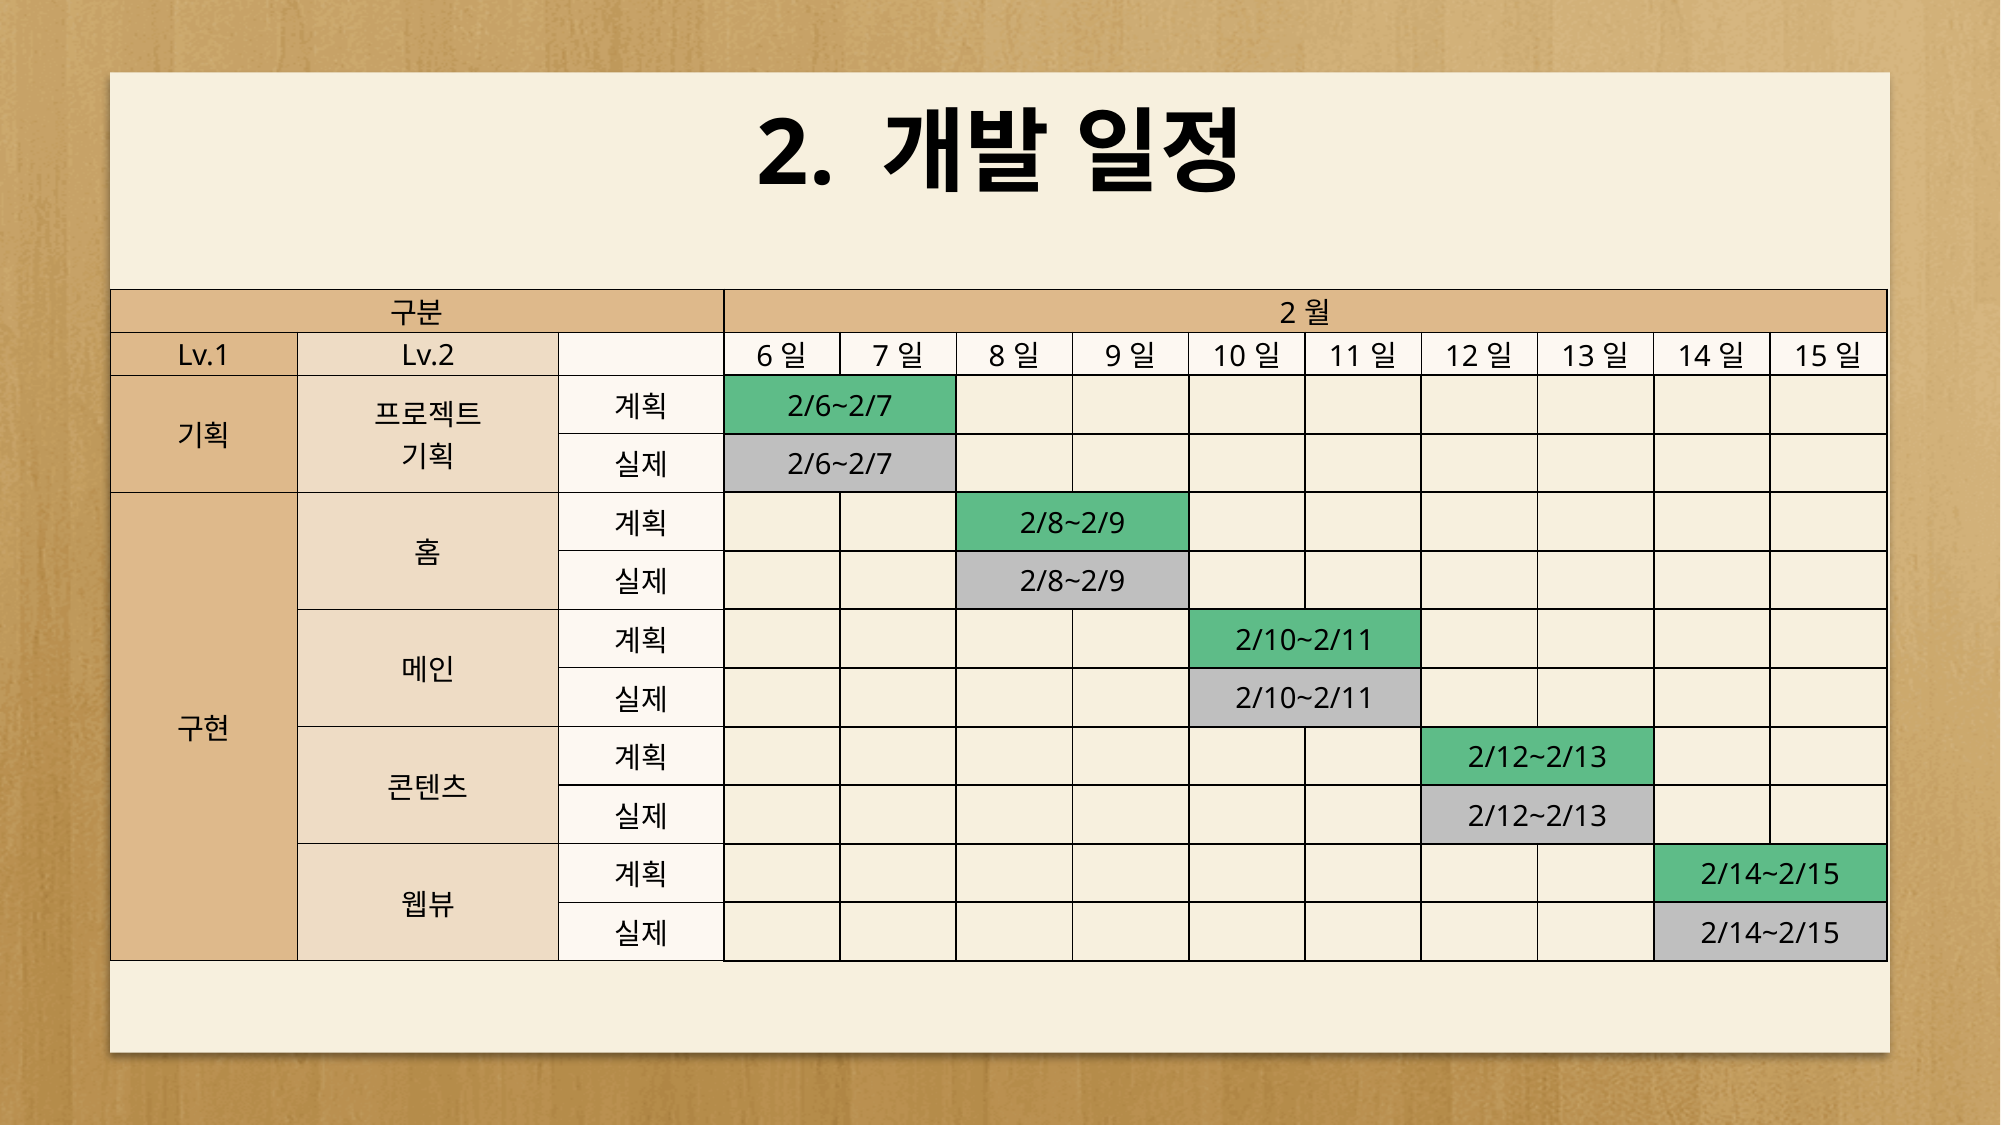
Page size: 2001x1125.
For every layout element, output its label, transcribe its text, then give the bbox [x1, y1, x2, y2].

table_cell [1306, 435, 1420, 491]
table_cell [1306, 728, 1420, 784]
picture [0, 0, 2001, 1125]
table_cell [1190, 903, 1304, 960]
table_cell 2/8~2/9 [957, 552, 1188, 608]
table_cell 2/14~2/15 [1655, 845, 1886, 901]
table_cell [1190, 493, 1304, 550]
table_cell [1190, 728, 1304, 784]
table_cell [1422, 610, 1537, 667]
table_cell [725, 552, 839, 608]
table_cell [1655, 669, 1769, 726]
table_cell [841, 903, 955, 960]
table_cell [1073, 435, 1188, 491]
table_cell [1073, 610, 1188, 667]
table_cell [1655, 493, 1769, 550]
table_cell 9일 [1073, 333, 1188, 374]
table_cell [957, 903, 1072, 960]
table_cell 기획 [111, 376, 297, 492]
table_cell [1538, 376, 1653, 433]
table_cell [1306, 845, 1420, 901]
table_cell [1073, 786, 1188, 843]
table_cell [725, 493, 839, 550]
table_cell 홈 [298, 493, 558, 609]
table_cell 15일 [1771, 333, 1886, 374]
table_cell [1771, 435, 1886, 491]
table_cell [1306, 552, 1420, 608]
table_cell [1190, 376, 1304, 433]
table_cell [725, 728, 839, 784]
table_cell [1422, 845, 1537, 901]
table_cell 메인 [298, 610, 558, 726]
table_cell 계획 [559, 376, 723, 433]
table_cell [1306, 376, 1420, 433]
table_cell [1771, 669, 1886, 726]
title 2. 개발 일정 [111, 54, 1891, 242]
table_cell [1655, 728, 1769, 784]
table_cell 2/8~2/9 [957, 493, 1188, 550]
table_cell [725, 669, 839, 726]
table_cell [957, 786, 1072, 843]
table_cell [1655, 786, 1769, 843]
table_cell 2/6~2/7 [725, 376, 955, 433]
table_cell 계획 [559, 493, 723, 550]
table_cell [725, 610, 839, 667]
table_cell Lv.1 [111, 333, 297, 375]
table_cell [1422, 669, 1537, 726]
table_cell 2/10~2/11 [1190, 610, 1420, 667]
table_cell [1422, 376, 1537, 433]
table_cell [1190, 786, 1304, 843]
table_cell [841, 610, 955, 667]
table_cell [1190, 435, 1304, 491]
table_cell 계획 [559, 610, 723, 667]
table_cell [1771, 552, 1886, 608]
table_cell [1771, 610, 1886, 667]
table_cell [957, 728, 1072, 784]
table_cell [1190, 845, 1304, 901]
table_cell 계획 [559, 727, 723, 784]
table_cell [1538, 845, 1653, 901]
table_cell 실제 [559, 551, 723, 609]
table_cell 14일 [1654, 333, 1769, 374]
table_cell [1538, 903, 1653, 960]
table_cell [841, 493, 955, 550]
table_cell [1538, 435, 1653, 491]
table_cell [1190, 552, 1304, 608]
table_cell 프로젝트 기획 [298, 376, 558, 492]
table_cell Lv.2 [298, 333, 558, 375]
table_cell 7일 [841, 333, 956, 374]
table_cell 실제 [559, 668, 723, 726]
table_cell [1771, 728, 1886, 784]
table_cell 실제 [559, 786, 723, 843]
table_cell [559, 333, 723, 375]
table_cell [1422, 903, 1537, 960]
table_cell 웹뷰 [298, 844, 558, 960]
table_cell 2/14~2/15 [1655, 903, 1886, 960]
table_cell [725, 786, 839, 843]
table_cell 실제 [559, 903, 723, 960]
table_cell 계획 [559, 844, 723, 902]
table_cell 2/12~2/13 [1422, 728, 1653, 784]
table_cell 6일 [725, 333, 839, 374]
table_cell [841, 669, 955, 726]
table_cell 콘텐츠 [298, 727, 558, 843]
table_cell [1073, 376, 1188, 433]
table_cell [957, 376, 1072, 433]
table_cell 11일 [1306, 333, 1421, 374]
table_cell [957, 610, 1072, 667]
table_cell 8일 [957, 333, 1072, 374]
table_cell [957, 435, 1072, 491]
table_cell [1073, 728, 1188, 784]
table_cell 10일 [1189, 333, 1304, 374]
table_cell [1422, 552, 1537, 608]
table_cell 2/6~2/7 [725, 435, 955, 491]
table_cell [725, 903, 839, 960]
table_cell [957, 845, 1072, 901]
table_cell [1073, 903, 1188, 960]
table_cell [725, 845, 839, 901]
table_cell [1538, 610, 1653, 667]
table_cell [1073, 669, 1188, 726]
table_cell [1306, 903, 1420, 960]
table_cell [1306, 493, 1420, 550]
table_cell [1306, 786, 1420, 843]
table_cell [1655, 610, 1769, 667]
table_cell [1771, 376, 1886, 433]
table_cell [1538, 493, 1653, 550]
table_cell [1655, 376, 1769, 433]
table_cell 실제 [559, 434, 723, 492]
table_cell [841, 552, 955, 608]
table_cell [1538, 552, 1653, 608]
table_header 구분 [111, 290, 723, 332]
table_cell [841, 845, 955, 901]
table_cell [841, 786, 955, 843]
table_cell [1538, 669, 1653, 726]
table_cell 2/12~2/13 [1422, 786, 1653, 843]
table_cell [957, 669, 1072, 726]
table_header 2월 [725, 290, 1886, 332]
table_cell 2/10~2/11 [1190, 669, 1420, 726]
table_cell [1771, 786, 1886, 843]
table_cell [1422, 435, 1537, 491]
table_cell 13일 [1538, 333, 1653, 374]
table_cell [1655, 435, 1769, 491]
table_cell [1771, 493, 1886, 550]
table_cell [1422, 493, 1537, 550]
table_cell 구현 [111, 493, 297, 960]
table_cell [841, 728, 955, 784]
table_cell 12일 [1422, 333, 1537, 374]
table_cell [1073, 845, 1188, 901]
table_cell [1655, 552, 1769, 608]
